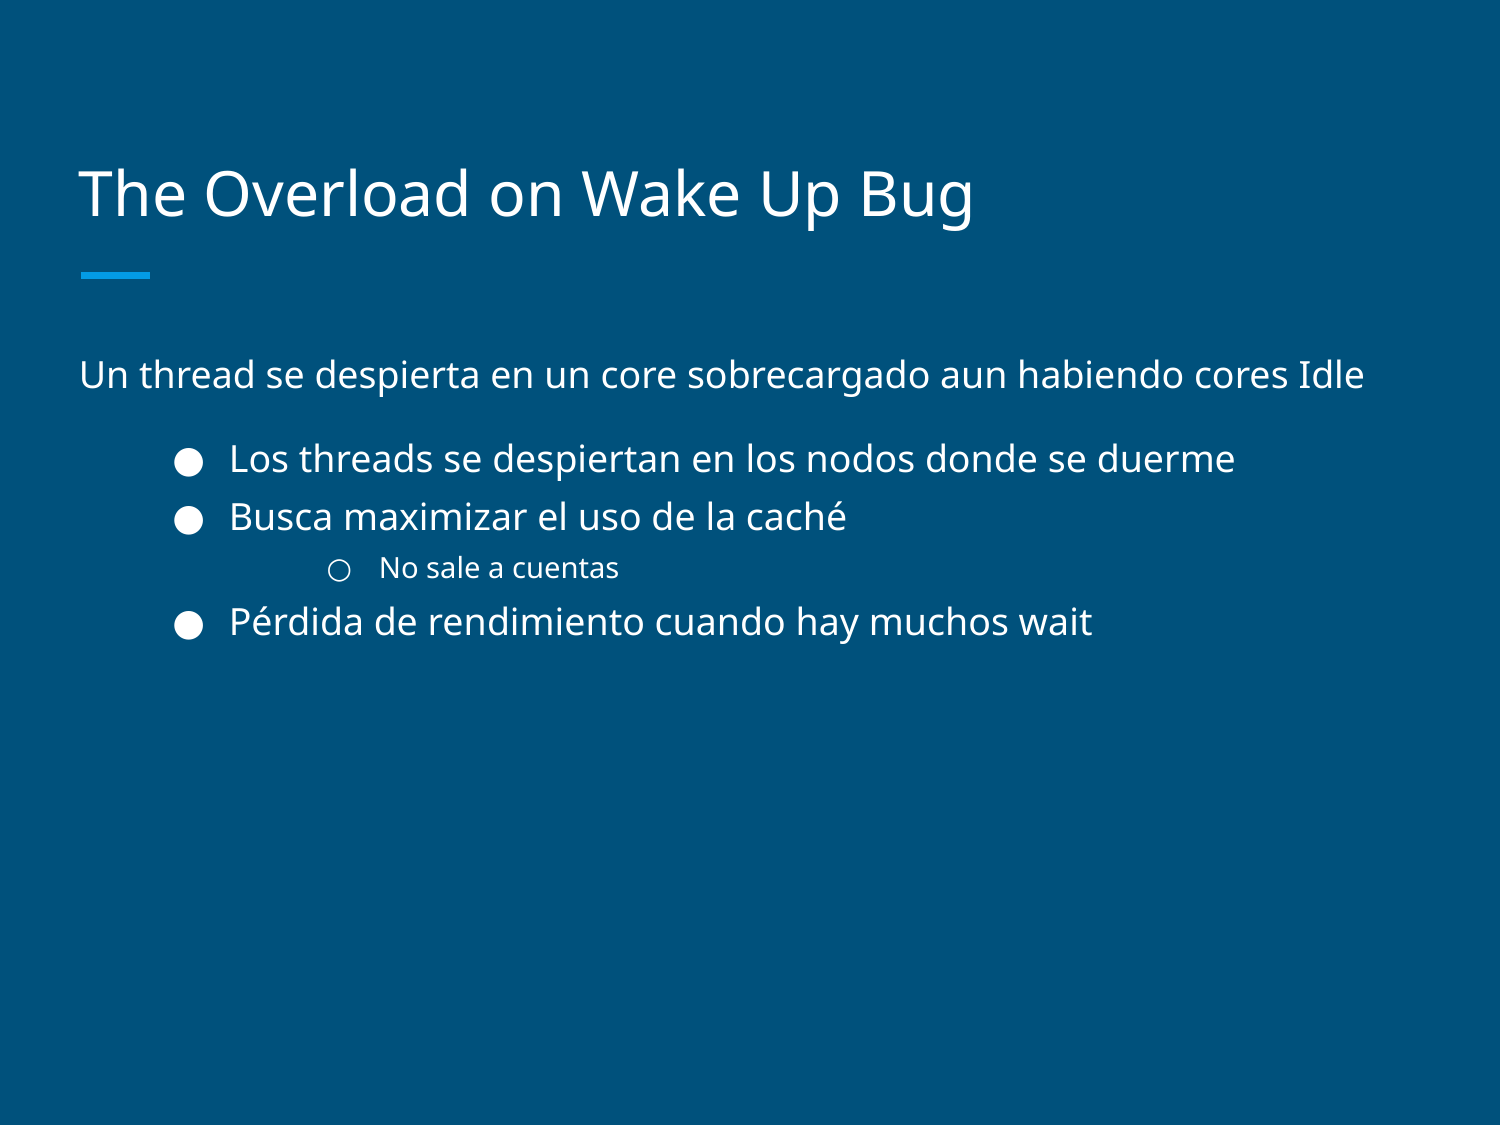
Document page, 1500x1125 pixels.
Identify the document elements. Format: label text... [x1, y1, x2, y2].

title The Overload on Wake Up Bug [63, 100, 1437, 251]
list Un thread se despierta en un core sobrecargado aun habiendo cores Idle Los threads se despiertan en los nodos donde se duerme Busca maximizar el uso de la caché No sale a cuentas Pérdida de rendimiento cuando hay muchos wait [63, 325, 1437, 1000]
